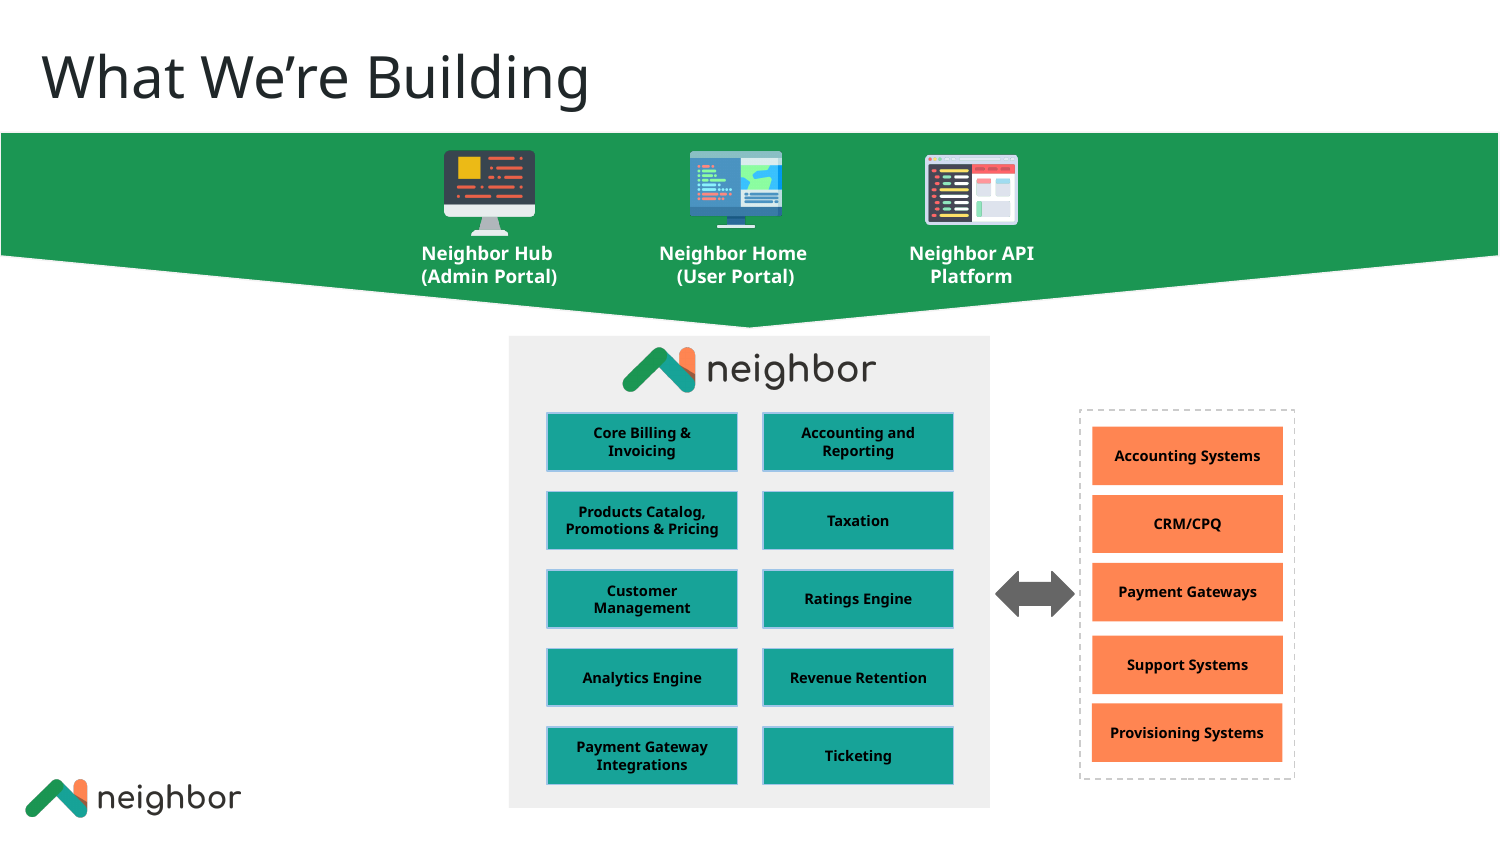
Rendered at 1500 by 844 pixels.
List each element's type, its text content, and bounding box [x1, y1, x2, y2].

picture [443, 147, 536, 239]
text_box Neighbor API Platform [876, 238, 1067, 291]
text_box Customer Management [546, 569, 738, 628]
text_box Ratings Engine [763, 569, 954, 628]
picture [689, 143, 782, 236]
text_box Payment Gateways [1092, 562, 1283, 622]
text_box Revenue Retention [763, 648, 954, 707]
text_box [995, 571, 1075, 617]
text_box Core Billing & Invoicing [546, 412, 738, 471]
text_box Neighbor Hub (Admin Portal) [394, 238, 585, 291]
text_box Neighbor Home (User Portal) [628, 238, 844, 291]
text_box [1079, 410, 1295, 779]
text_box [508, 335, 990, 808]
text_box Provisioning Systems [1091, 703, 1283, 762]
text_box Accounting Systems [1092, 426, 1283, 486]
text_box Support Systems [1092, 635, 1283, 695]
text_box Taxation [763, 491, 954, 550]
text_box Products Catalog, Promotions & Pricing [546, 491, 738, 550]
picture [25, 779, 241, 818]
text_box Accounting and Reporting [763, 412, 954, 471]
text_box CRM/CPQ [1092, 495, 1283, 553]
text_box Payment Gateway Integrations [546, 726, 738, 785]
picture [622, 347, 877, 393]
text_box Ticketing [763, 726, 954, 785]
picture [925, 143, 1018, 236]
text_box [0, 132, 1499, 329]
text_box Analytics Engine [546, 648, 738, 707]
title What We’re Building [25, 24, 942, 119]
